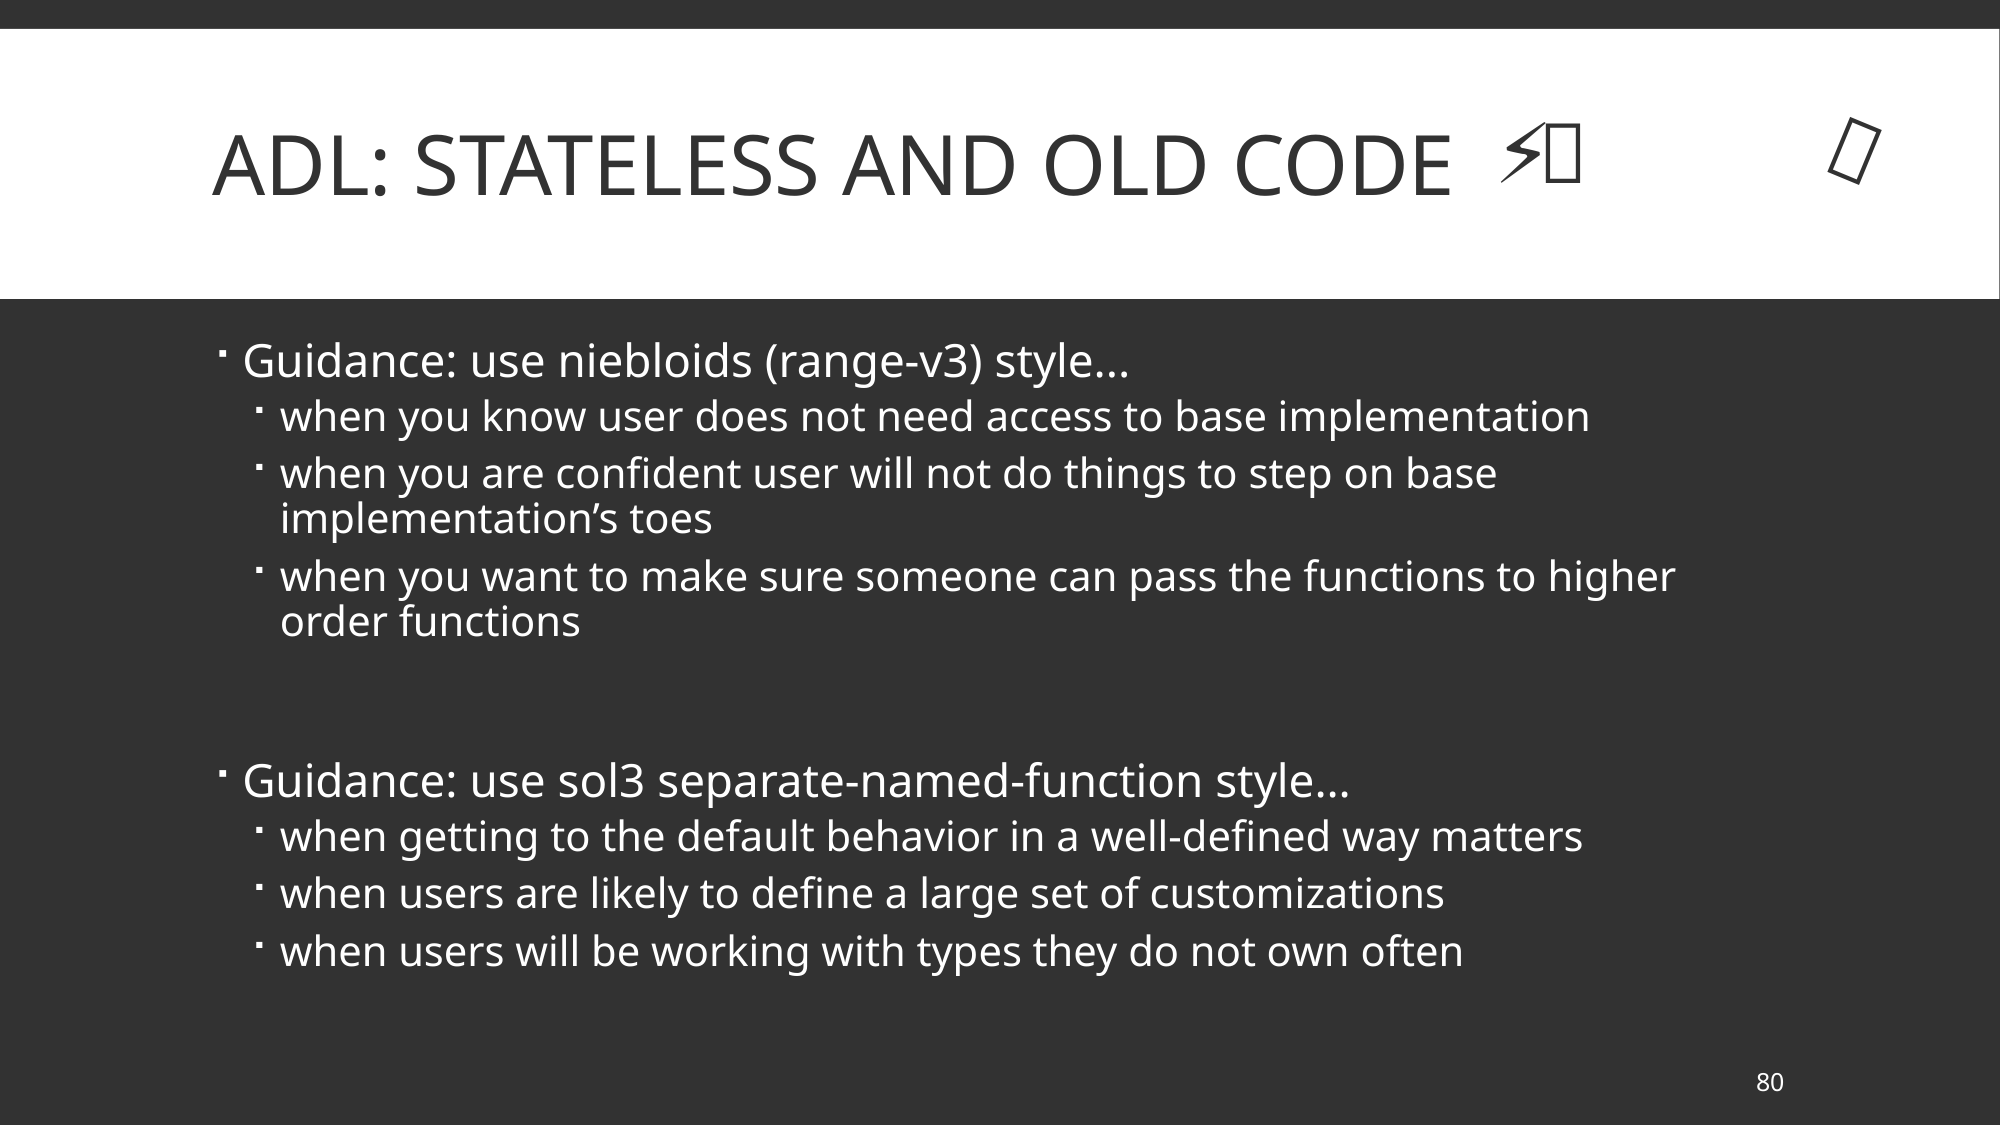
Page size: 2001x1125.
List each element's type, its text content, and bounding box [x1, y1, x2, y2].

list Guidance: use niebloids (range-v3) style... when you know user does not need access to base implementation when you are confident user will not do things to step on base implementation’s toes when you want to make sure someone can pass the functions to higher order functions Guidance: use sol3 separate-named-function style… when getting to the default behavior in a well-defined way matters when users are likely to define a large set of customizations when users will be working with types they do not own often [197, 329, 1803, 1020]
title ADL: Stateless and Old Code [197, 46, 1803, 295]
text_box 📞 ⚡ [1479, 92, 1770, 208]
slide_number 80 [1748, 1053, 1904, 1114]
text_box 📞 [1779, 80, 1913, 224]
